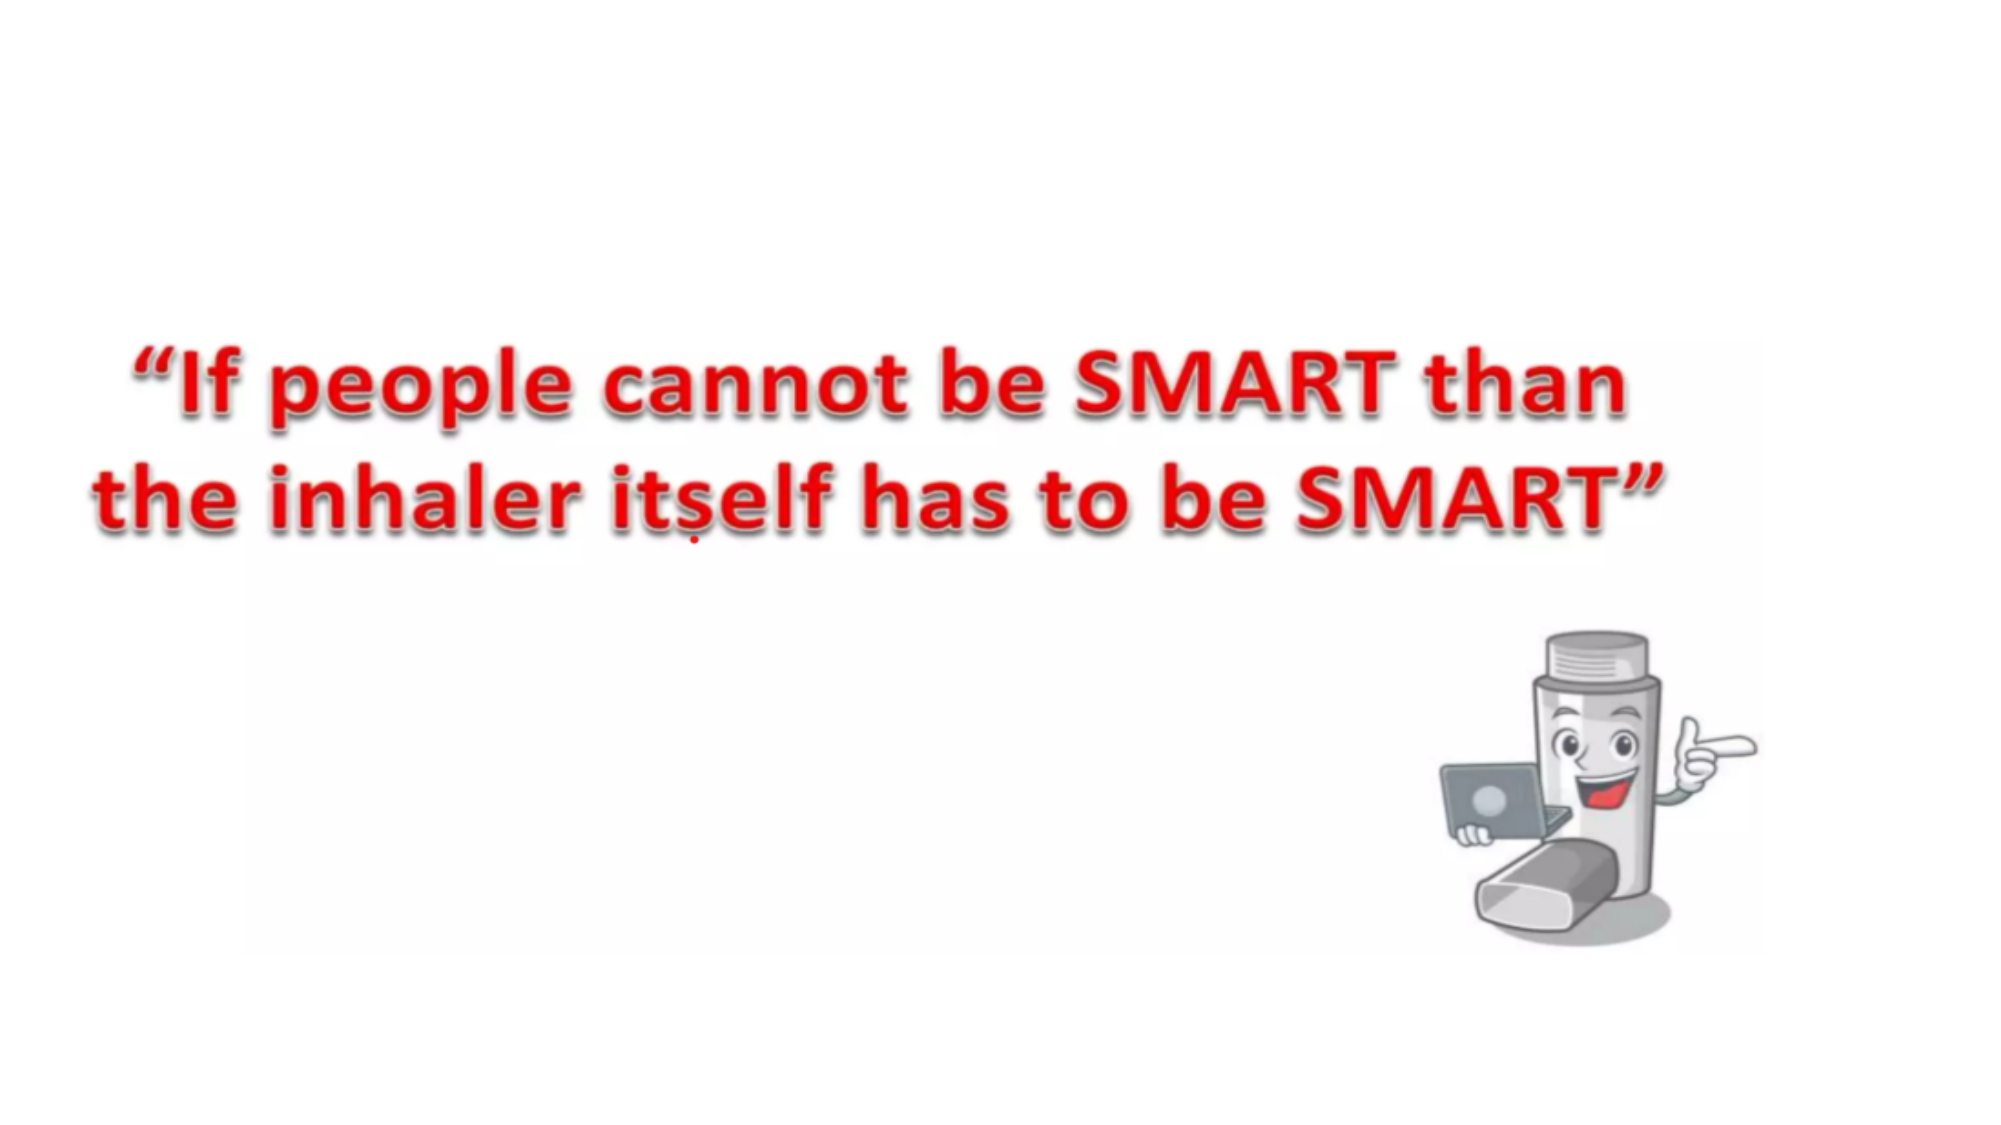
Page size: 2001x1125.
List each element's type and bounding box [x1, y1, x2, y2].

picture [32, 321, 1765, 955]
